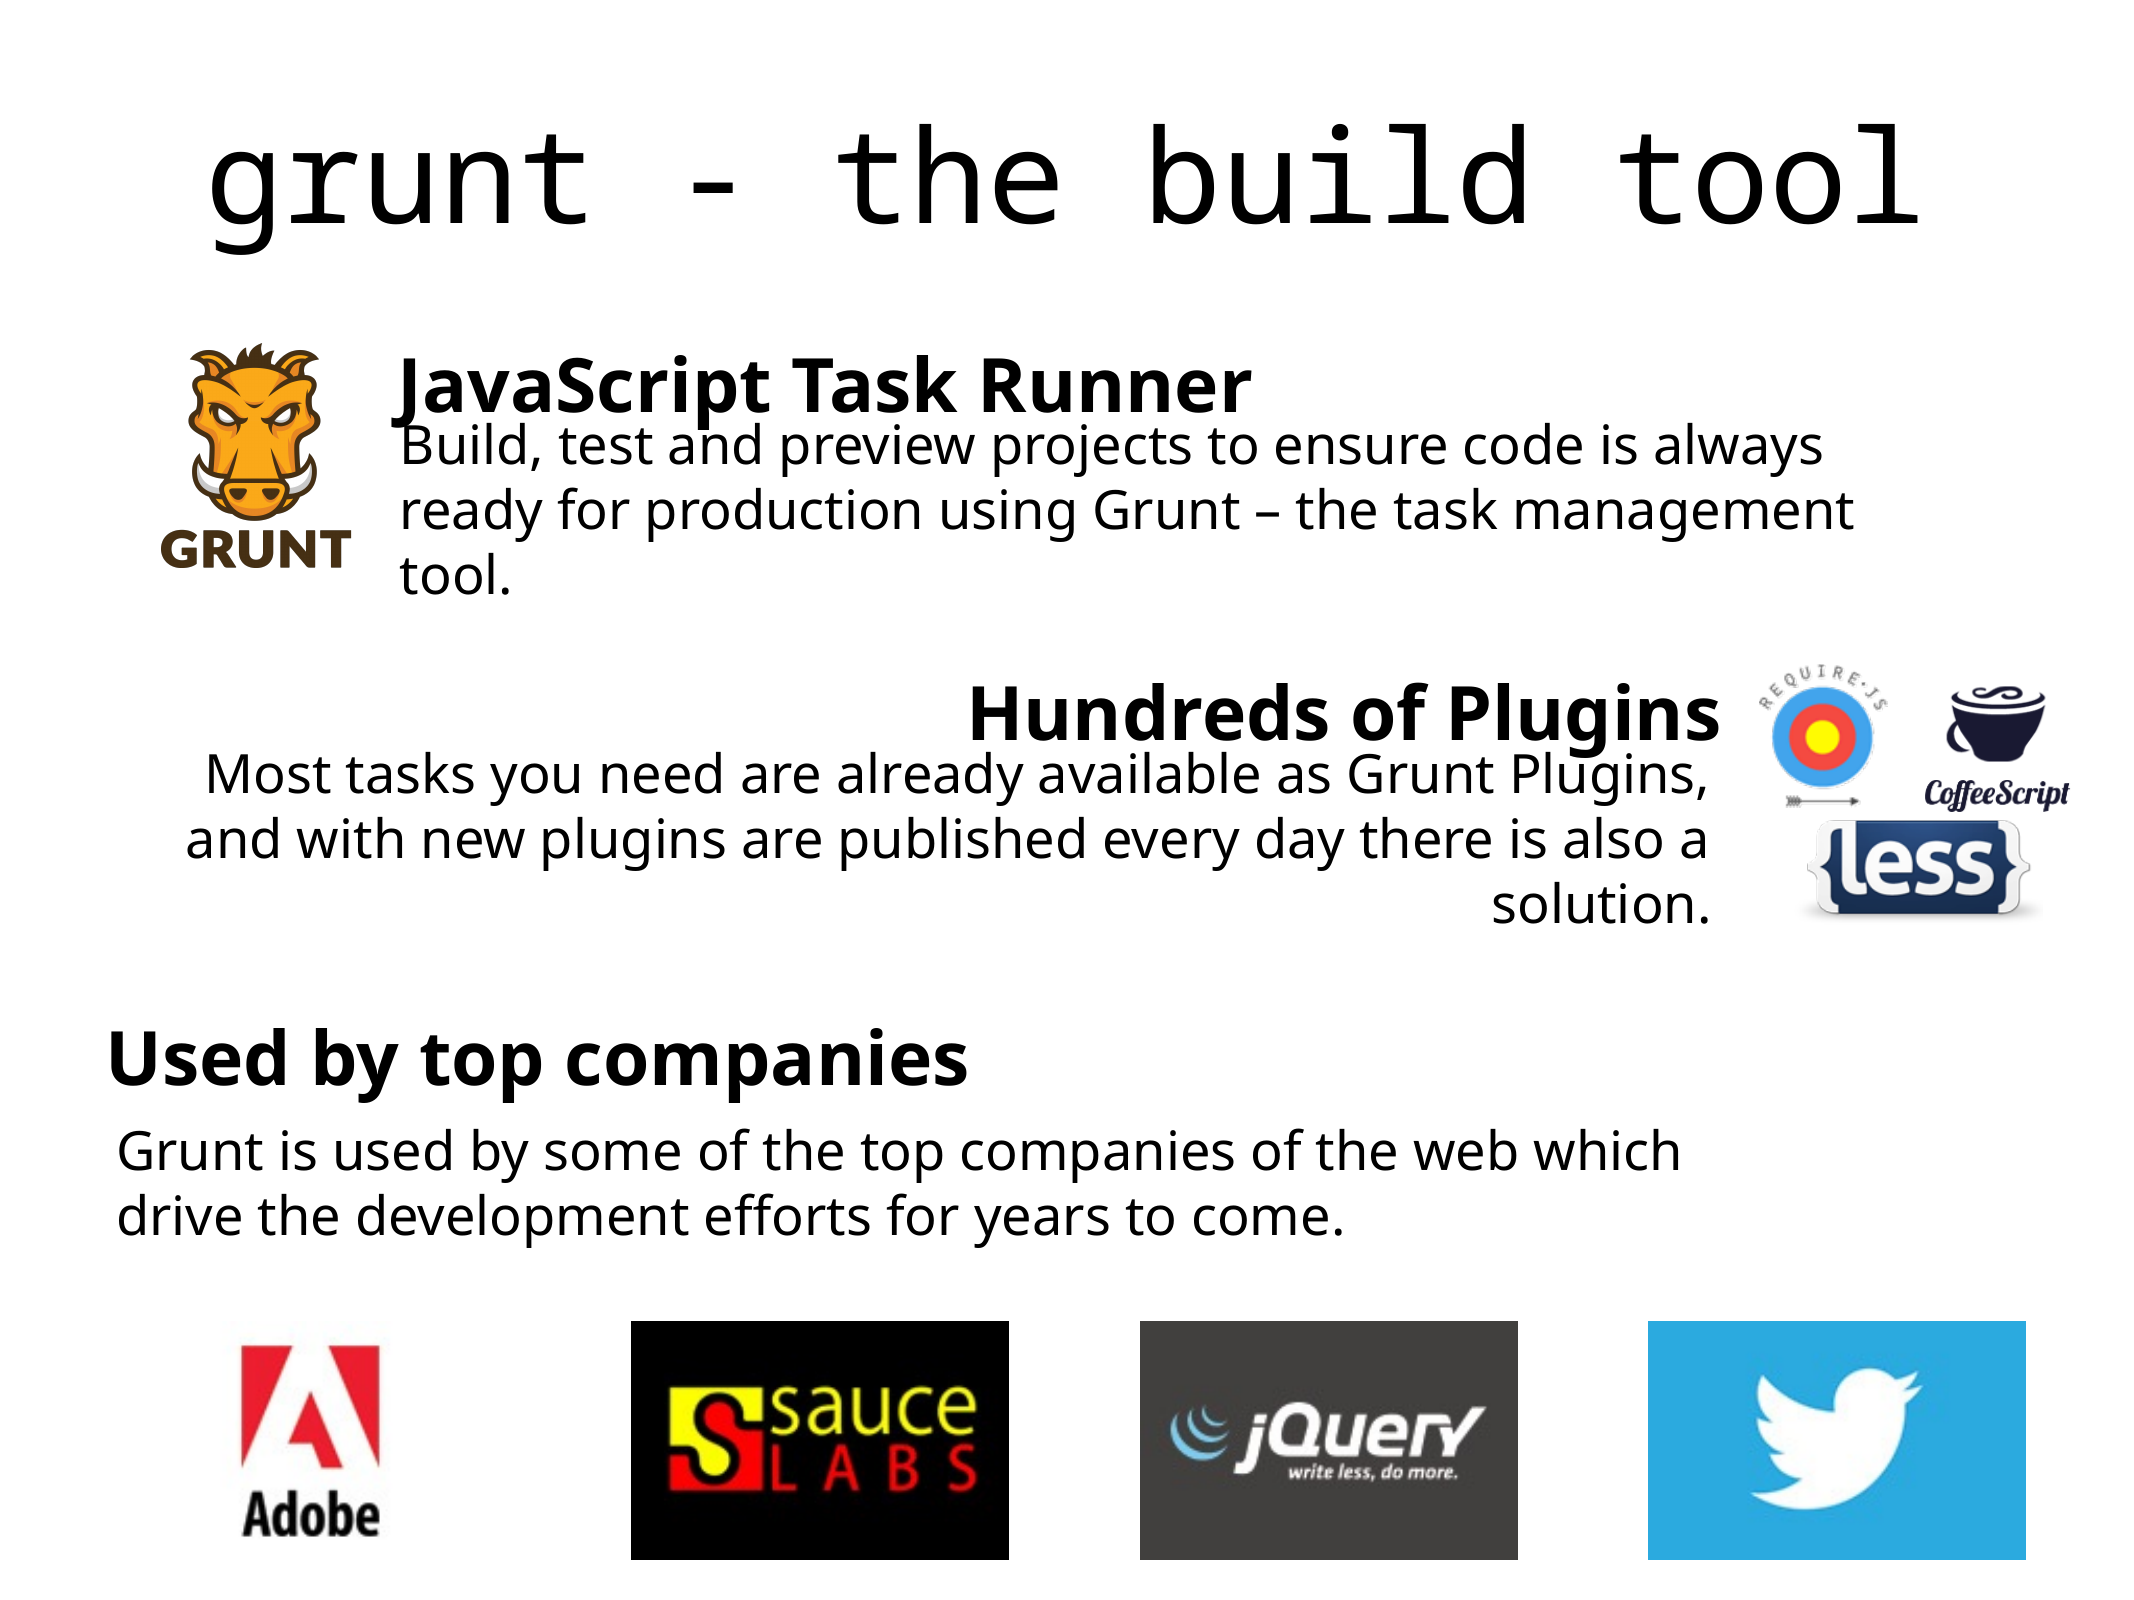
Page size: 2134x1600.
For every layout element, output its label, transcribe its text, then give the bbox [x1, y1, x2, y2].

picture [122, 1321, 501, 1560]
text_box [160, 329, 1973, 581]
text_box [107, 634, 2104, 932]
picture [631, 1321, 1009, 1560]
text_box grunt - the build tool [156, 75, 1978, 268]
picture [1648, 1321, 2026, 1560]
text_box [107, 1001, 1721, 1255]
picture [1139, 1321, 1518, 1560]
